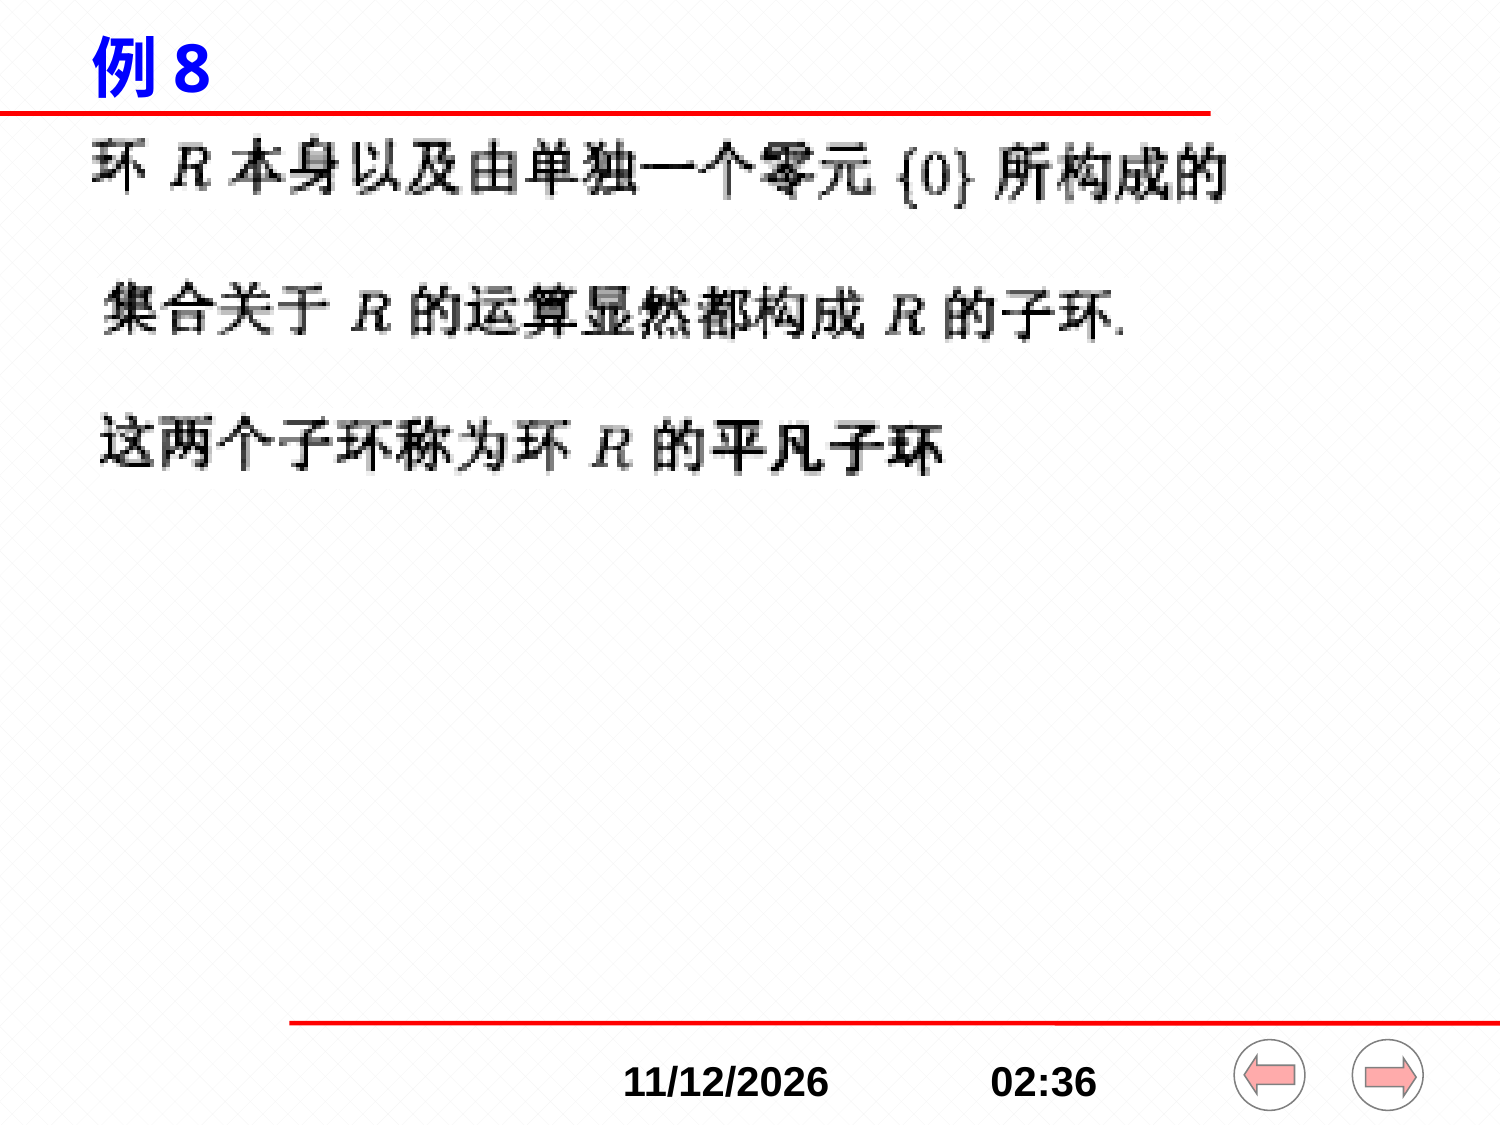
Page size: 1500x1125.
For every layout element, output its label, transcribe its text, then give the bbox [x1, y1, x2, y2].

picture [88, 125, 1235, 209]
picture [100, 408, 951, 489]
slide_number [596, 1046, 1164, 1125]
title 例8 [76, 30, 1427, 102]
picture [88, 278, 1140, 348]
